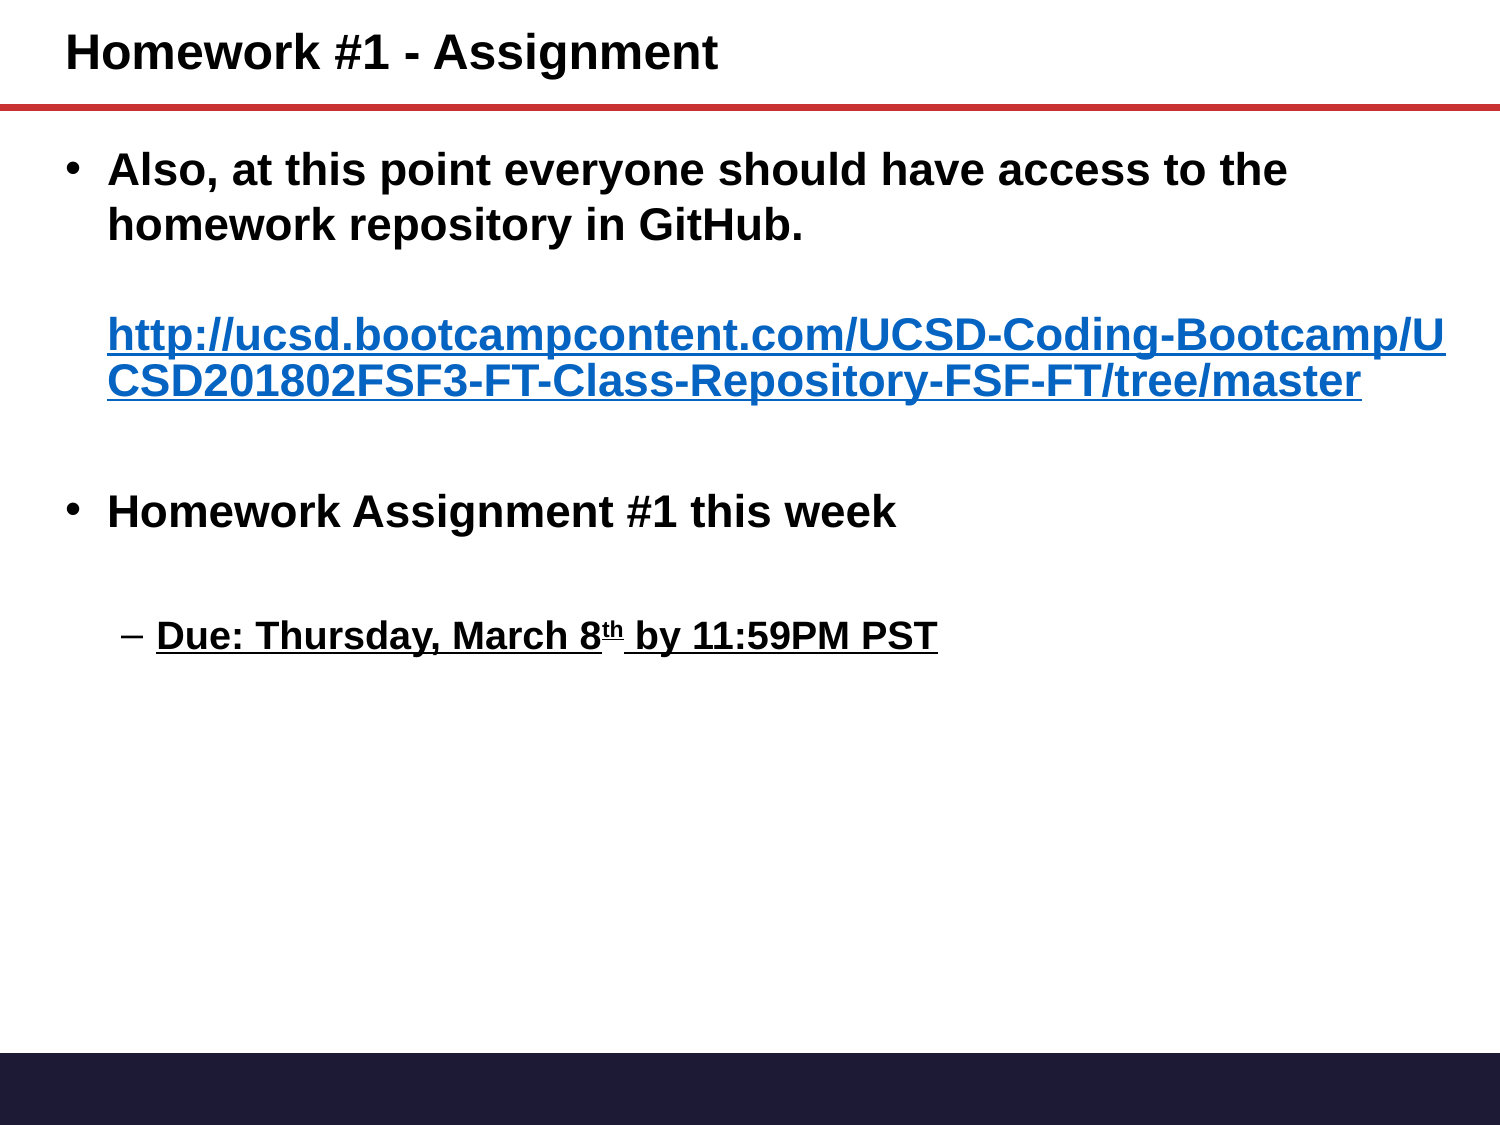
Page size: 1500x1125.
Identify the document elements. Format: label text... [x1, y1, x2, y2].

text_box Also, at this point everyone should have access to the homework repository in GitHub. http://ucsd.bootcampcontent.com/UCSD-Coding-Bootcamp/UCSD201802FSF3-FT-Class-Repository-FSF-FT/tree/master Homework Assignment #1 this week Due: Thursday, March 8th by 11:59PM PST [49, 124, 1484, 627]
title Homework #1 - Assignment [50, 0, 948, 108]
